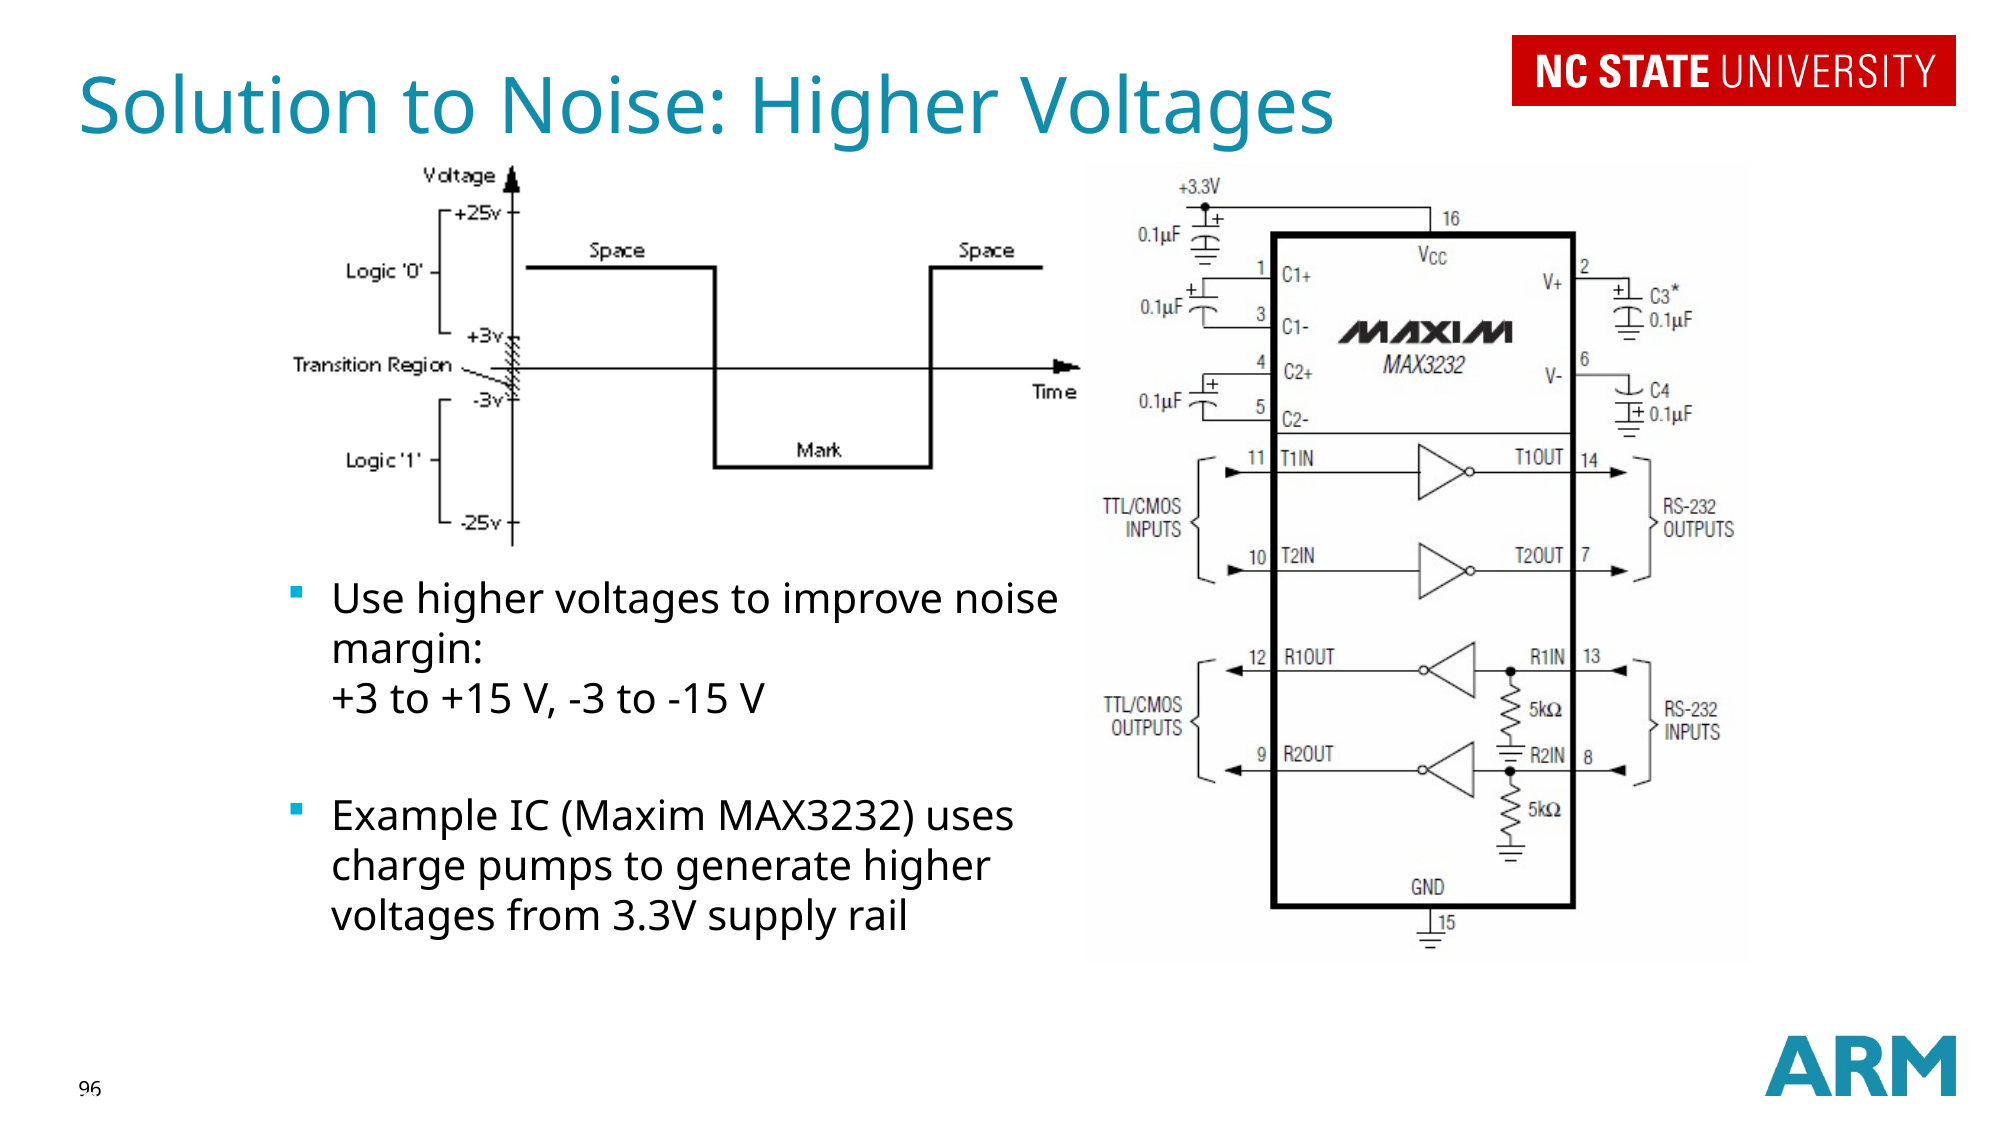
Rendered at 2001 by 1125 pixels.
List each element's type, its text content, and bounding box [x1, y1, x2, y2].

picture [1764, 1035, 1956, 1096]
list Use higher voltages to improve noise margin: +3 to +15 V, -3 to -15 V Example IC (Maxim MAX3232) uses charge pumps to generate higher voltages from 3.3V supply rail [287, 572, 1100, 1125]
title Solution to Noise: Higher Voltages [78, 55, 1910, 150]
picture [287, 162, 1751, 963]
picture [1512, 35, 1956, 106]
